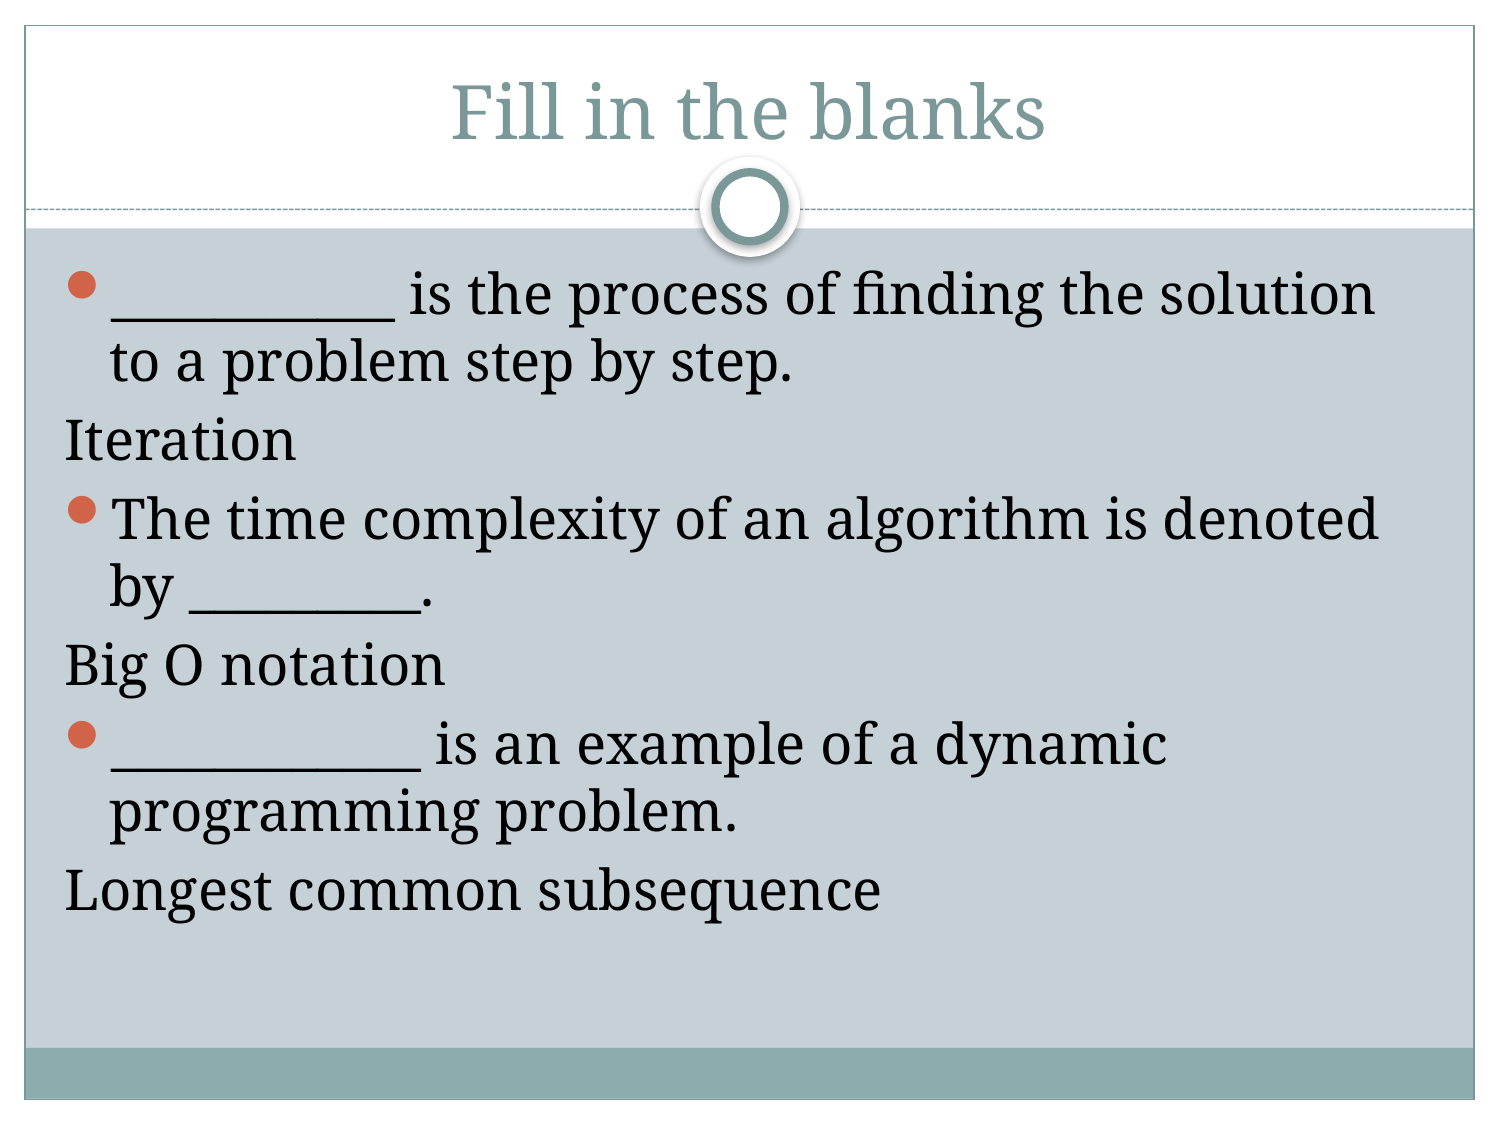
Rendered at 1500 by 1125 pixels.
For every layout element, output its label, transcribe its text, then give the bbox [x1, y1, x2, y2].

list ___________ is the process of finding the solution to a problem step by step. Iteration The time complexity of an algorithm is denoted by _________. Big O notation ____________ is an example of a dynamic programming problem. Longest common subsequence [49, 250, 1445, 1001]
title Fill in the blanks [49, 37, 1450, 162]
